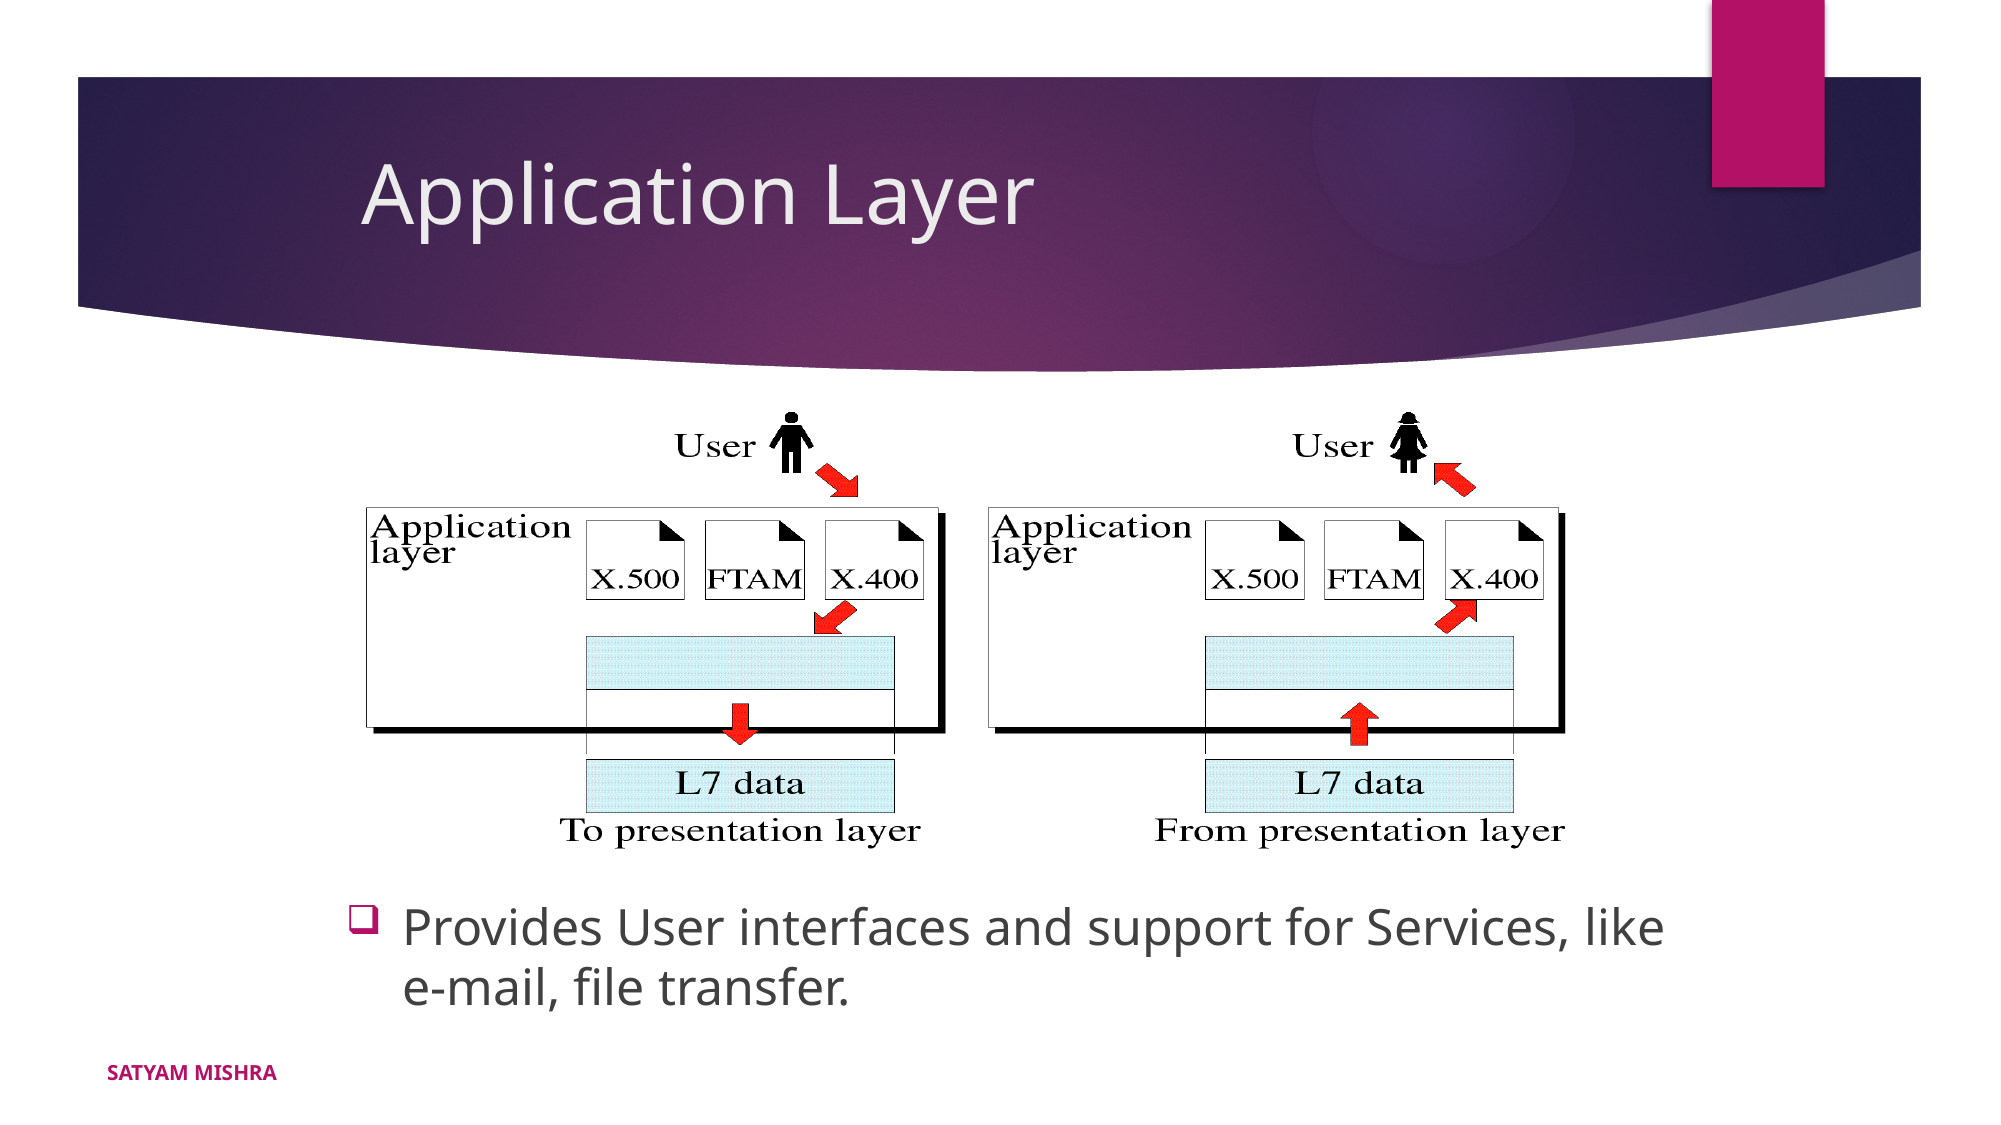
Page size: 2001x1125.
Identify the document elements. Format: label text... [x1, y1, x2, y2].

list Provides User interfaces and support for Services, like e-mail, file transfer. [331, 887, 1682, 1025]
footer SATYAM MISHRA [92, 1048, 726, 1099]
title Application Layer [324, 123, 1675, 261]
picture [366, 412, 1566, 849]
